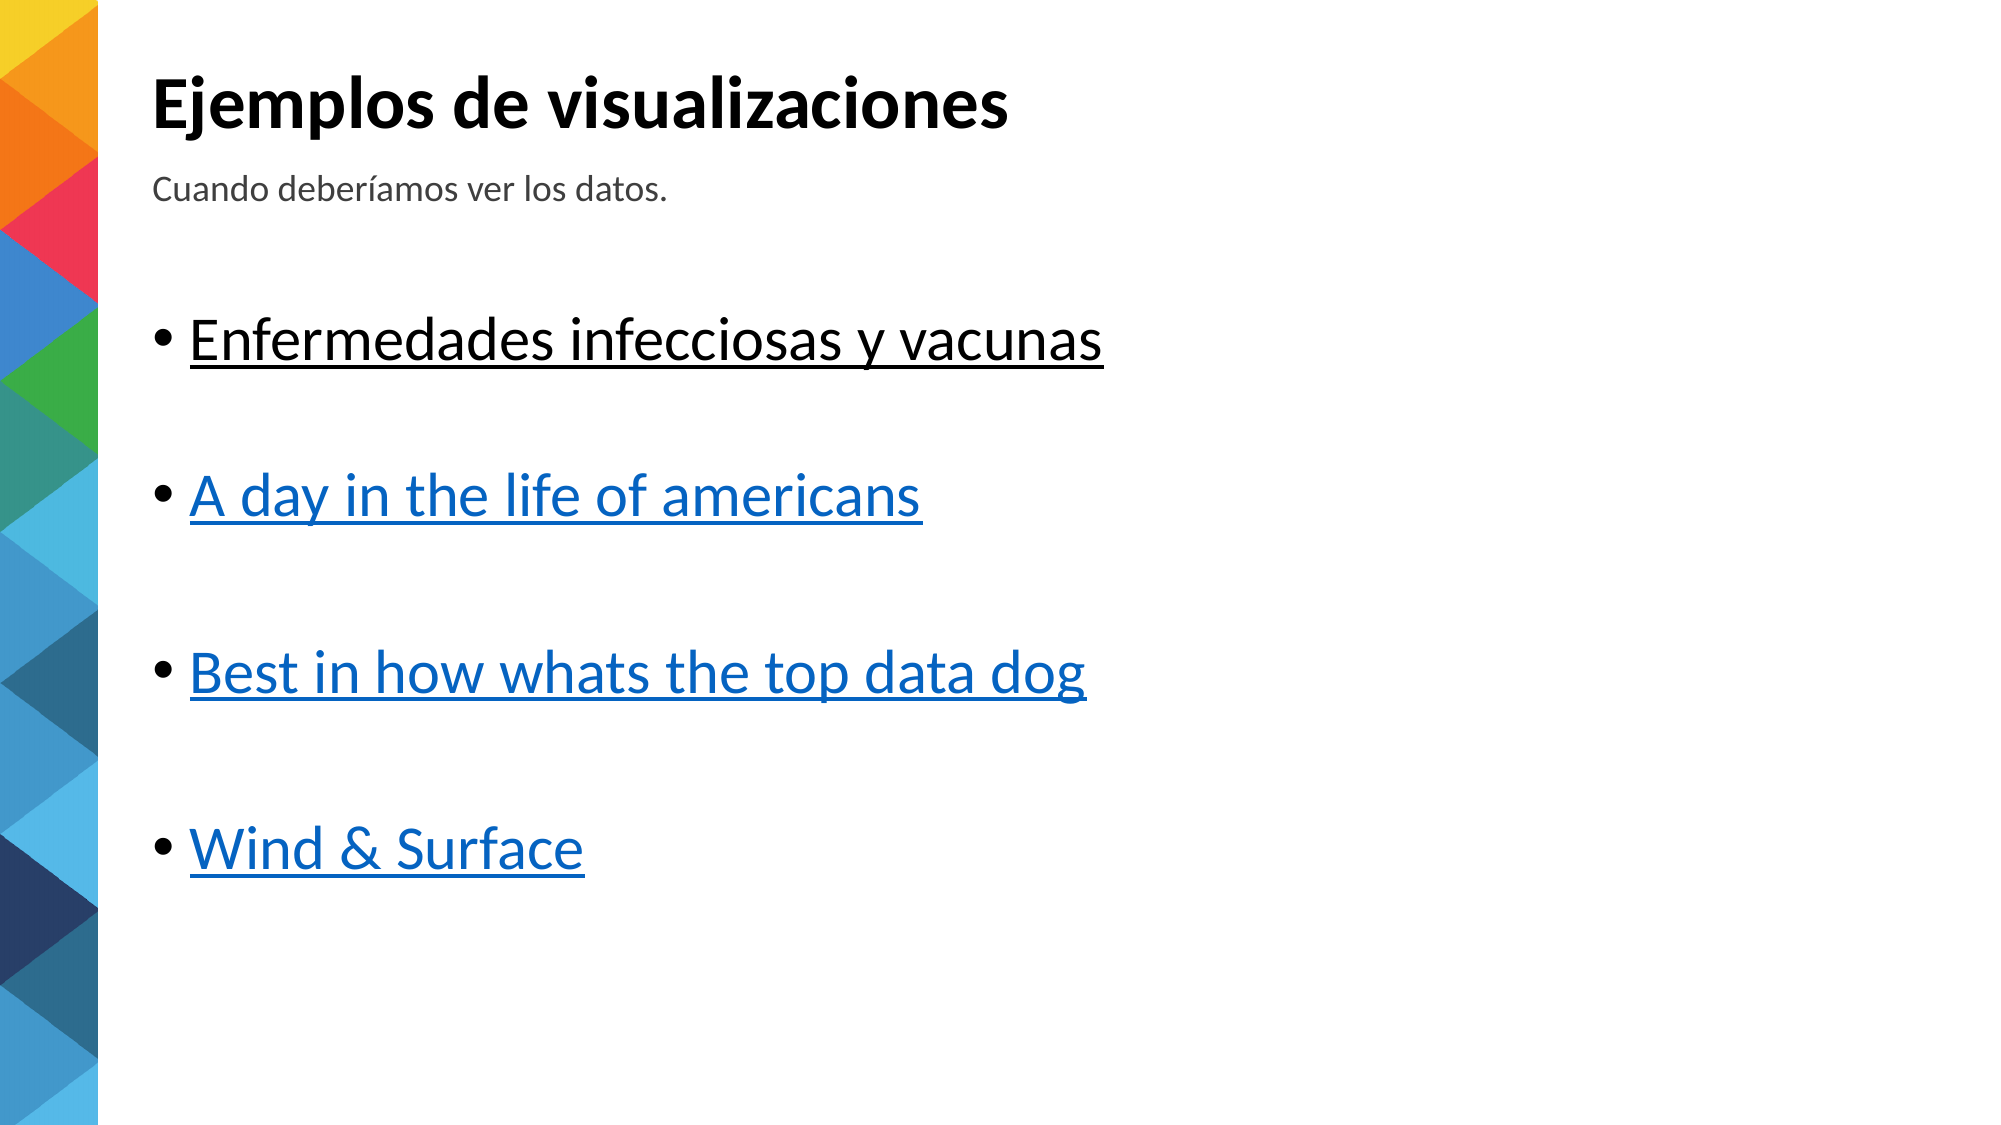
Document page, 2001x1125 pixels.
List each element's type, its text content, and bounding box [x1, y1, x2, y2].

picture [0, 0, 98, 1125]
title Ejemplos de visualizaciones [137, 56, 1863, 159]
list Enfermedades infecciosas y vacunas A day in the life of americans Best in how whats the top data dog Wind & Surface [137, 299, 1863, 1014]
subtitle Cuando deberíamos ver los datos. [137, 164, 1863, 208]
